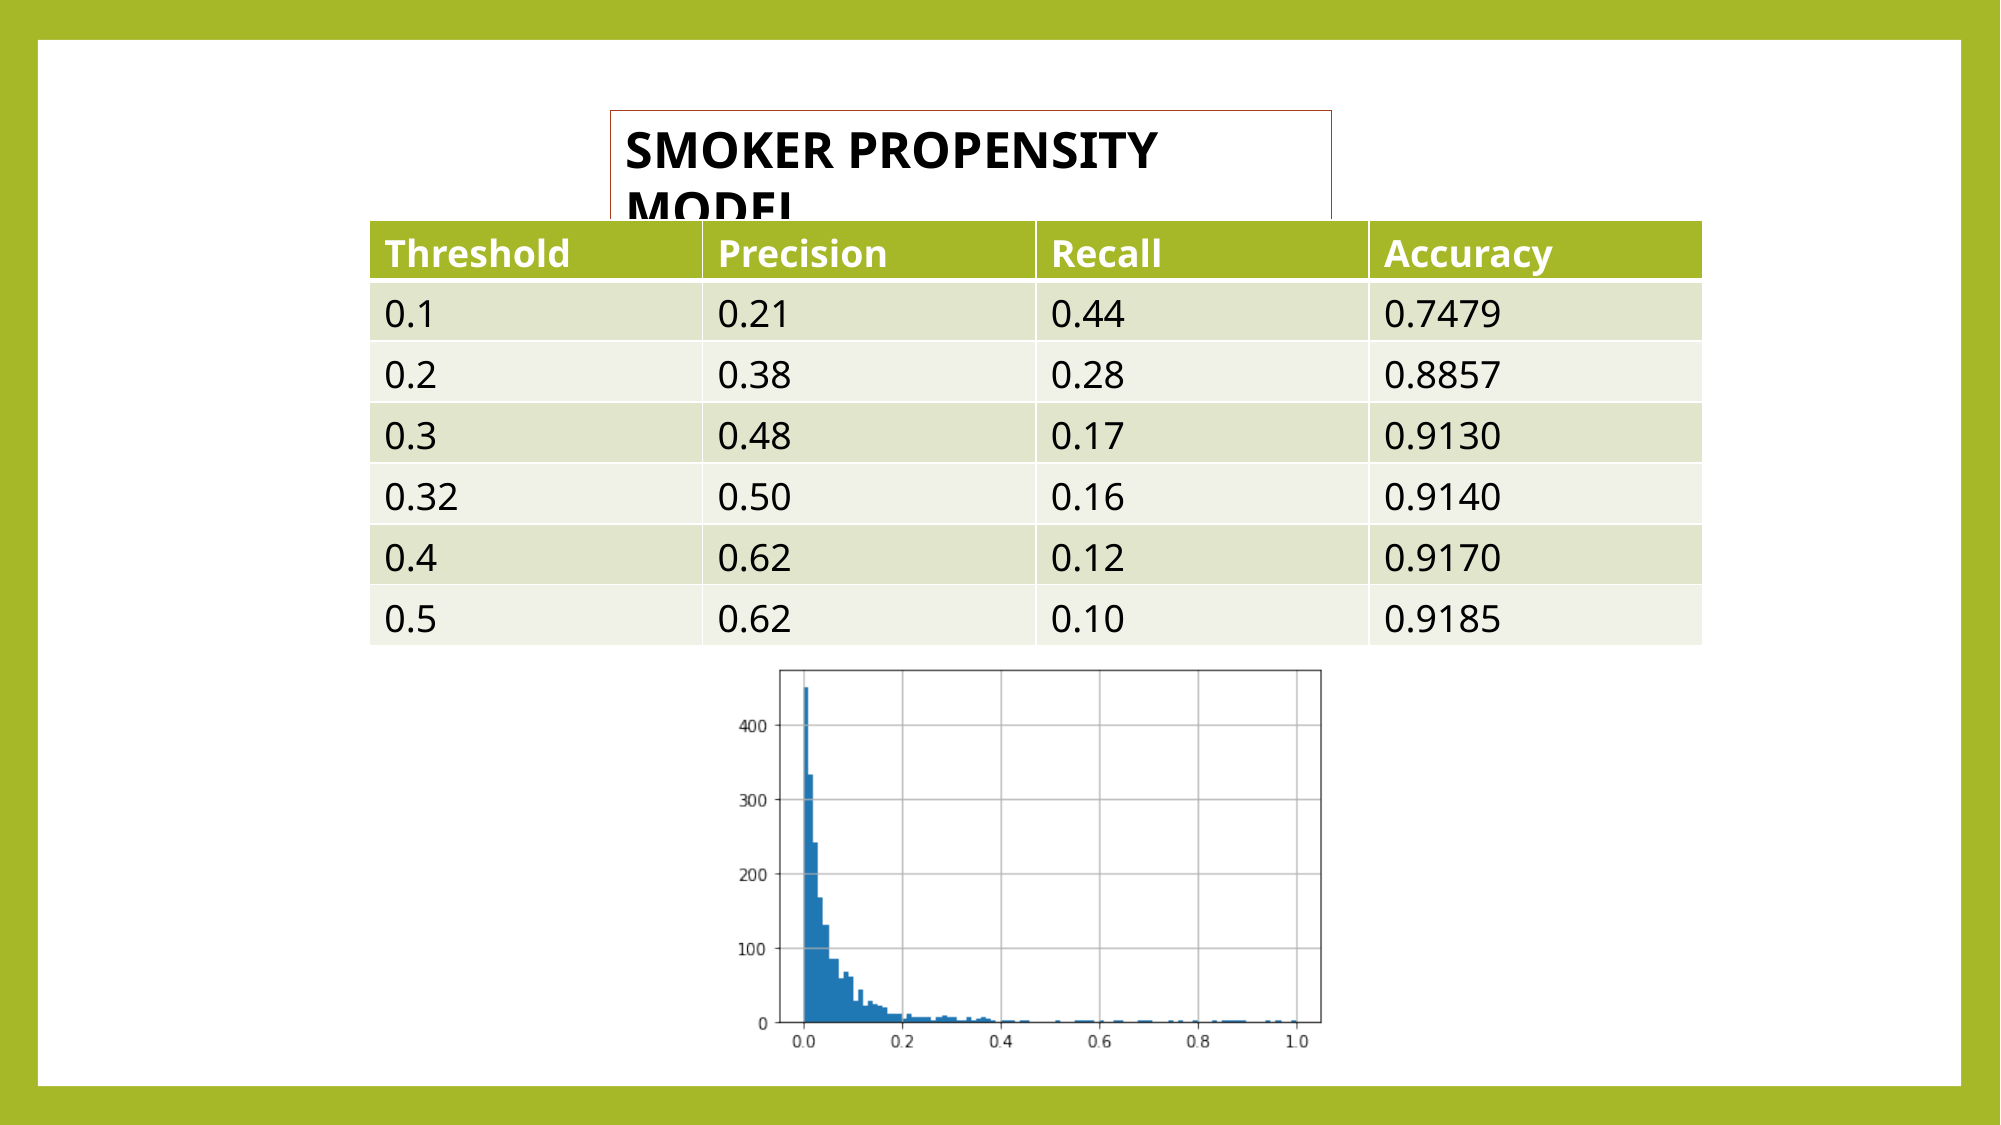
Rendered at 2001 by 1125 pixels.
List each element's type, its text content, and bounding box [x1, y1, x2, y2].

table_cell 0.9170 [1370, 525, 1702, 584]
table_cell 0.28 [1037, 342, 1368, 401]
table_cell 0.16 [1037, 464, 1368, 523]
table_header Recall [1037, 221, 1368, 278]
table_cell 0.44 [1037, 283, 1368, 340]
text_box SMOKER PROPENSITY MODEL [610, 110, 1332, 219]
table_cell 0.50 [703, 464, 1035, 523]
table_cell 0.2 [370, 342, 702, 401]
table_cell 0.5 [370, 585, 702, 645]
table_cell 0.7479 [1370, 283, 1702, 340]
table_header Precision [703, 221, 1035, 278]
picture [726, 660, 1332, 1061]
table_cell 0.3 [370, 403, 702, 462]
table_cell 0.1 [370, 283, 702, 340]
table_cell 0.8857 [1370, 342, 1702, 401]
table_cell 0.4 [370, 525, 702, 584]
table_cell 0.12 [1037, 525, 1368, 584]
table_header Accuracy [1370, 221, 1702, 278]
table_cell 0.48 [703, 403, 1035, 462]
table_cell 0.10 [1037, 585, 1368, 645]
table_cell 0.9185 [1370, 585, 1702, 645]
table_cell 0.9140 [1370, 464, 1702, 523]
table_cell 0.21 [703, 283, 1035, 340]
table_cell 0.17 [1037, 403, 1368, 462]
table_cell 0.62 [703, 525, 1035, 584]
table_cell 0.62 [703, 585, 1035, 645]
table_cell 0.38 [703, 342, 1035, 401]
table_header Threshold [370, 221, 702, 278]
table_cell 0.9130 [1370, 403, 1702, 462]
table_cell 0.32 [370, 464, 702, 523]
